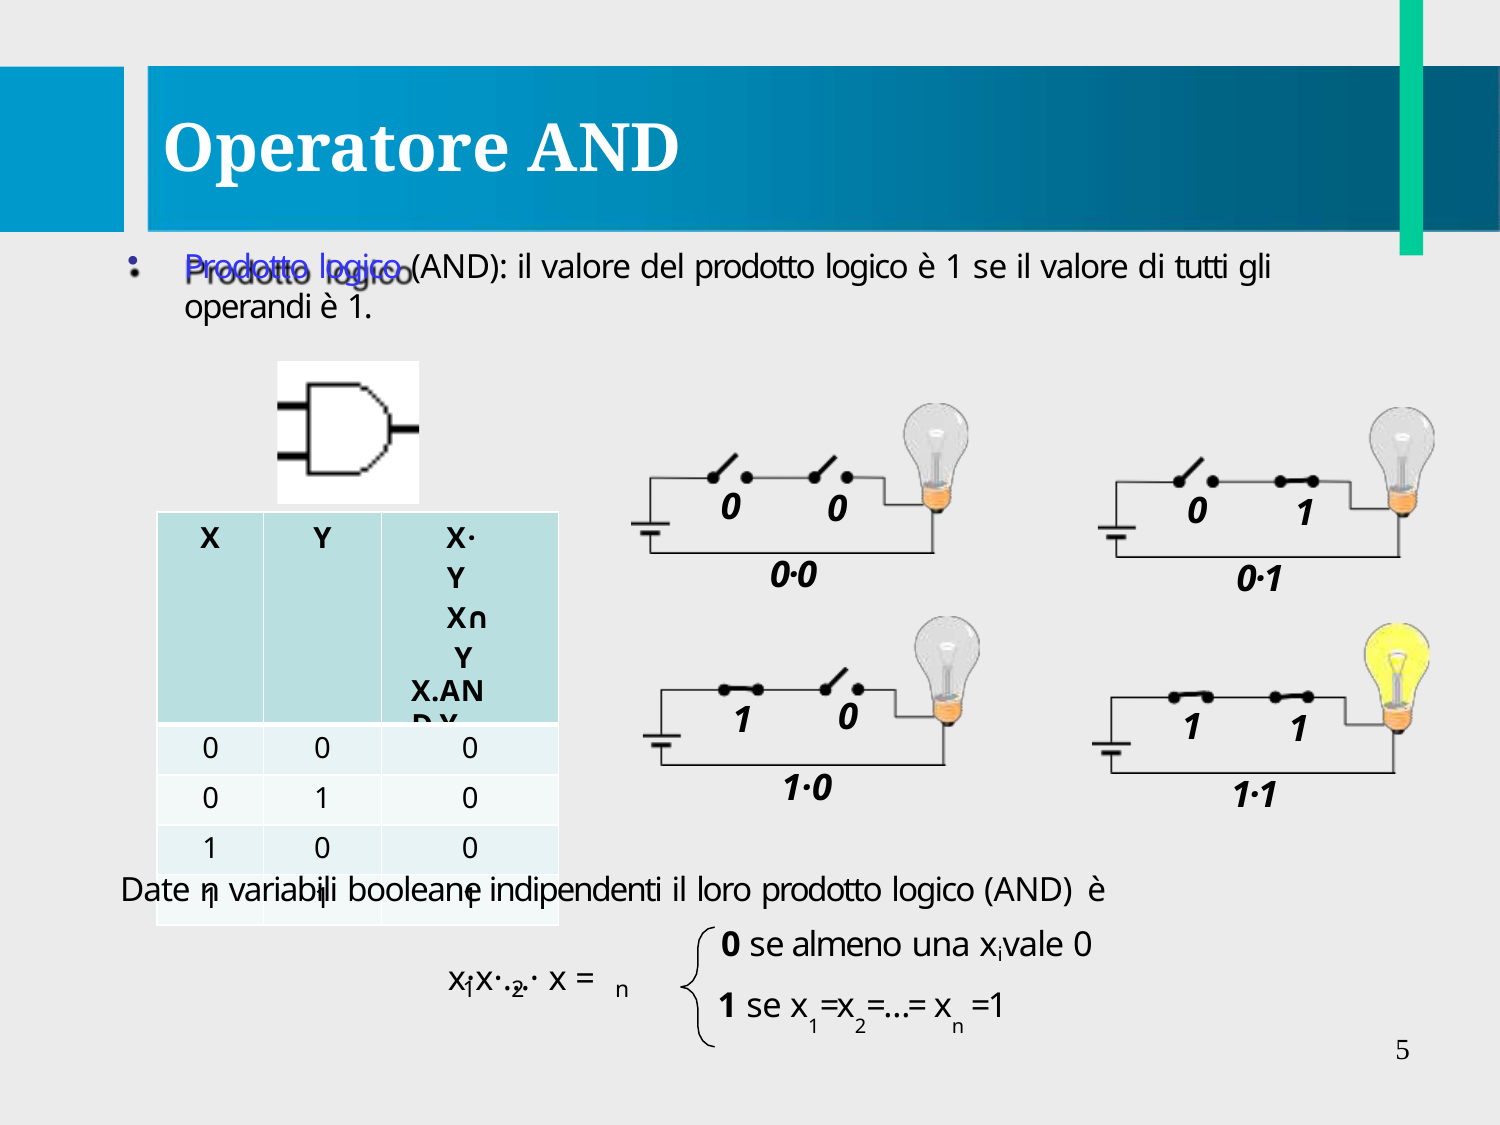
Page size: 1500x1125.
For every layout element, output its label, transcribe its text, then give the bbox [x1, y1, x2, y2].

text_box 1 1·1 [1229, 680, 1310, 815]
table_header X [158, 513, 263, 722]
text_box x·x·…· x = [445, 953, 660, 998]
text_box 1 [730, 693, 757, 740]
table_cell 1 [264, 776, 381, 824]
table_header Y [264, 513, 381, 722]
table_cell 0 [382, 776, 558, 824]
text_box Prodotto logico (AND): il valore del prodotto logico è 1 se il valore di tutti gli operandi è 1. [125, 242, 1281, 325]
text_box 0 [718, 481, 745, 528]
table_cell 0 [382, 727, 558, 774]
text_box [0, 66, 124, 232]
table_cell 0 [158, 727, 263, 774]
text_box [1092, 623, 1430, 774]
text_box [277, 361, 420, 504]
text_box [680, 966, 715, 1047]
text_box [104, 235, 160, 319]
table_cell 0 [158, 776, 263, 824]
text_box 0 [1185, 485, 1212, 531]
text_box [1424, 66, 1500, 232]
text_box [642, 616, 980, 766]
text_box 5 [1393, 1028, 1413, 1066]
table_cell 0 [264, 826, 381, 853]
table_header X·Y X∩ Y X.AND.Y [382, 513, 558, 722]
text_box [1399, 0, 1424, 256]
text_box 1 [1179, 701, 1206, 748]
table_cell 0 [382, 826, 558, 853]
table_cell 1 [158, 826, 263, 853]
title Operatore AND [160, 102, 696, 293]
table_cell 0 [264, 727, 381, 774]
text_box 1·0 [779, 761, 839, 808]
text_box [147, 66, 1399, 232]
text_box 0 0·0 [768, 460, 849, 595]
text_box 1 0·1 [1234, 464, 1316, 600]
text_box [1097, 407, 1435, 558]
text_box 1 2 n [460, 998, 630, 1002]
text_box Date n variabili booleane indipendenti il loro prodotto logico (AND) è 0 se almeno una xivale 0 [118, 853, 1120, 966]
text_box 1 se x1=x2=…= xn =1 [715, 980, 1054, 1038]
text_box [631, 403, 969, 554]
